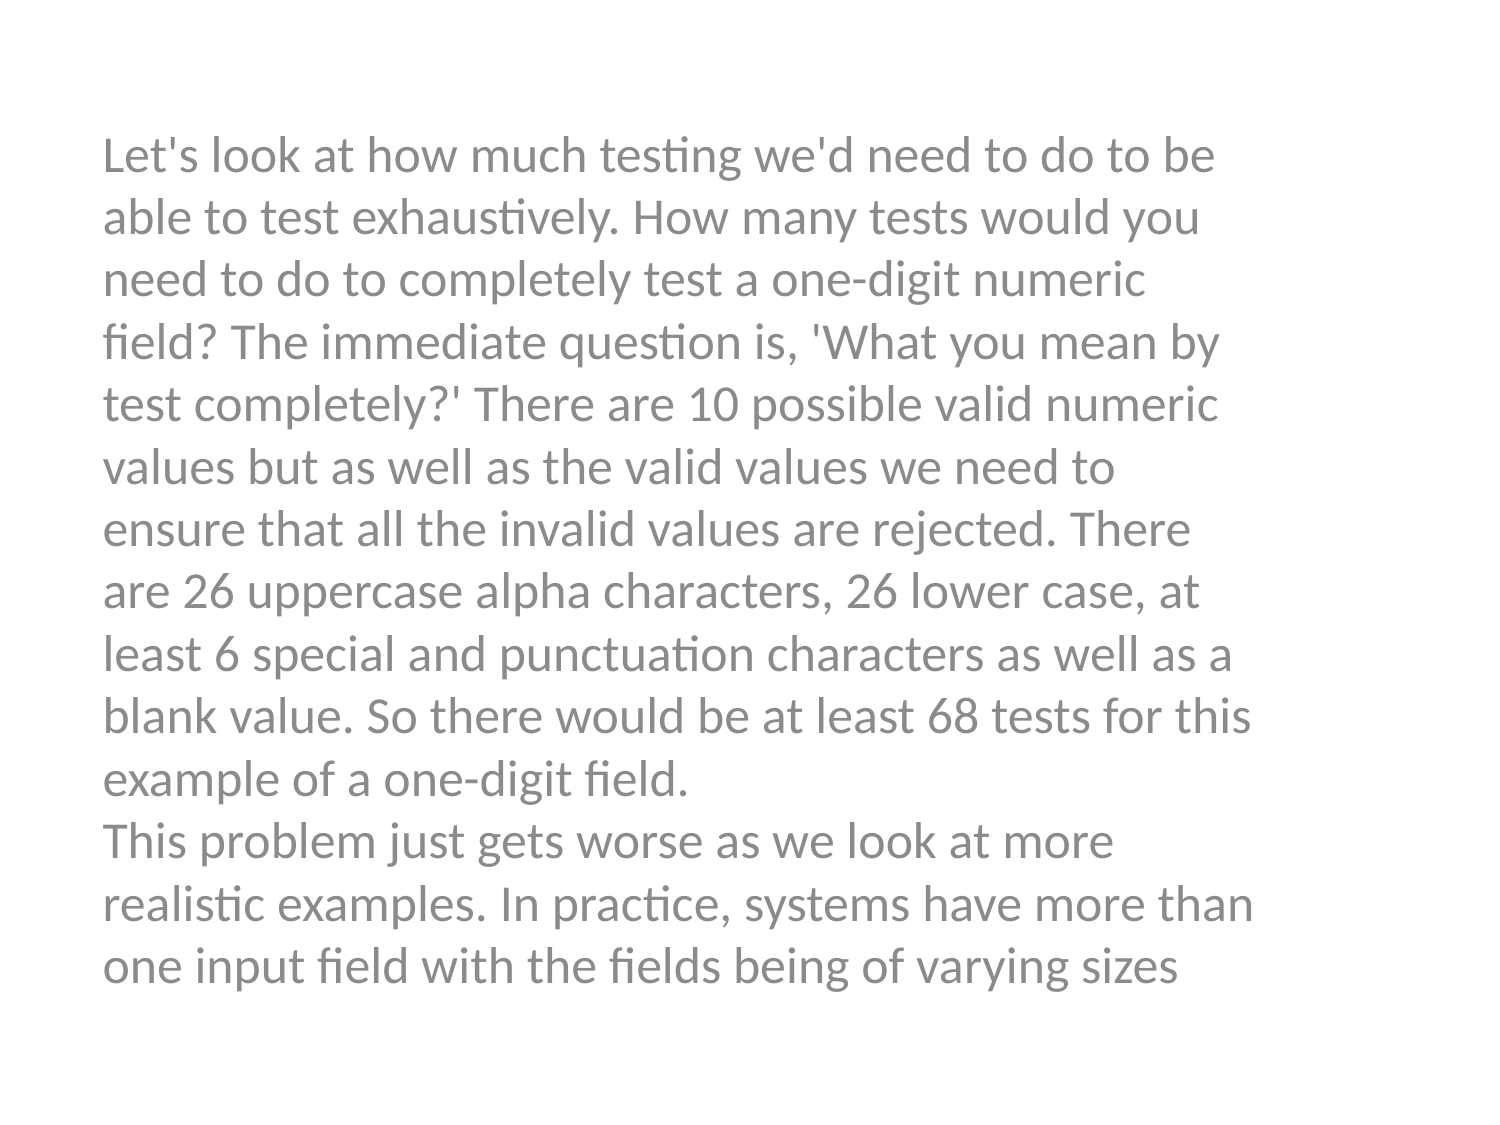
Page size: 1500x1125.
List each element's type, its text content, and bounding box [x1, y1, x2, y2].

subtitle Let's look at how much testing we'd need to do to be able to test exhaustively. How many tests would you need to do to completely test a one-digit numeric field? The immediate question is, 'What you mean by test completely?' There are 10 possible valid numeric values but as well as the valid values we need to ensure that all the invalid values are rejected. There are 26 uppercase alpha characters, 26 lower case, at least 6 special and punctuation characters as well as a blank value. So there would be at least 68 tests for this example of a one-digit field. This problem just gets worse as we look at more realistic examples. In practice, systems have more than one input field with the fields being of varying sizes [87, 112, 1275, 1013]
